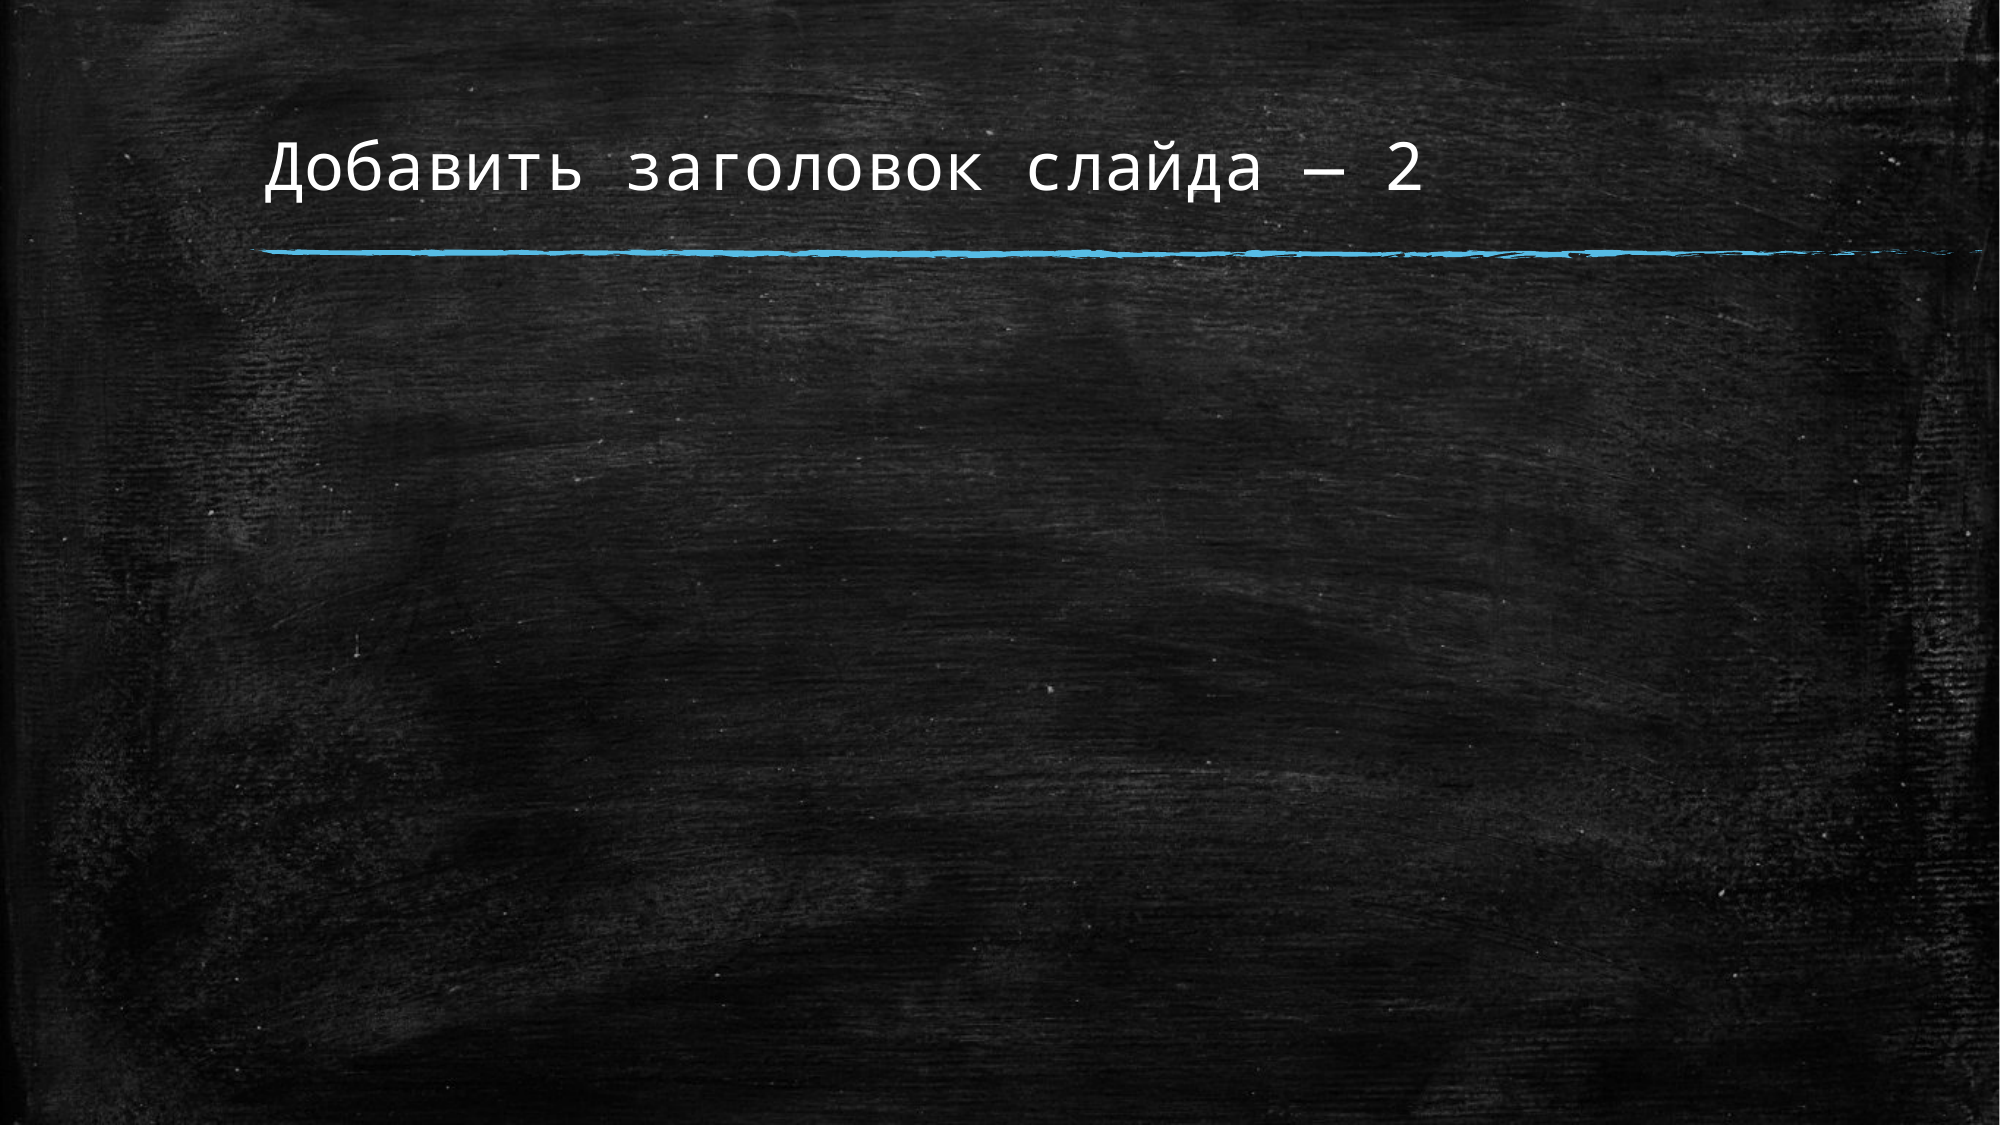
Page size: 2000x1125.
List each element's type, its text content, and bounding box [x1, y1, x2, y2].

title Добавить заголовок слайда — 2 [249, 45, 1750, 213]
